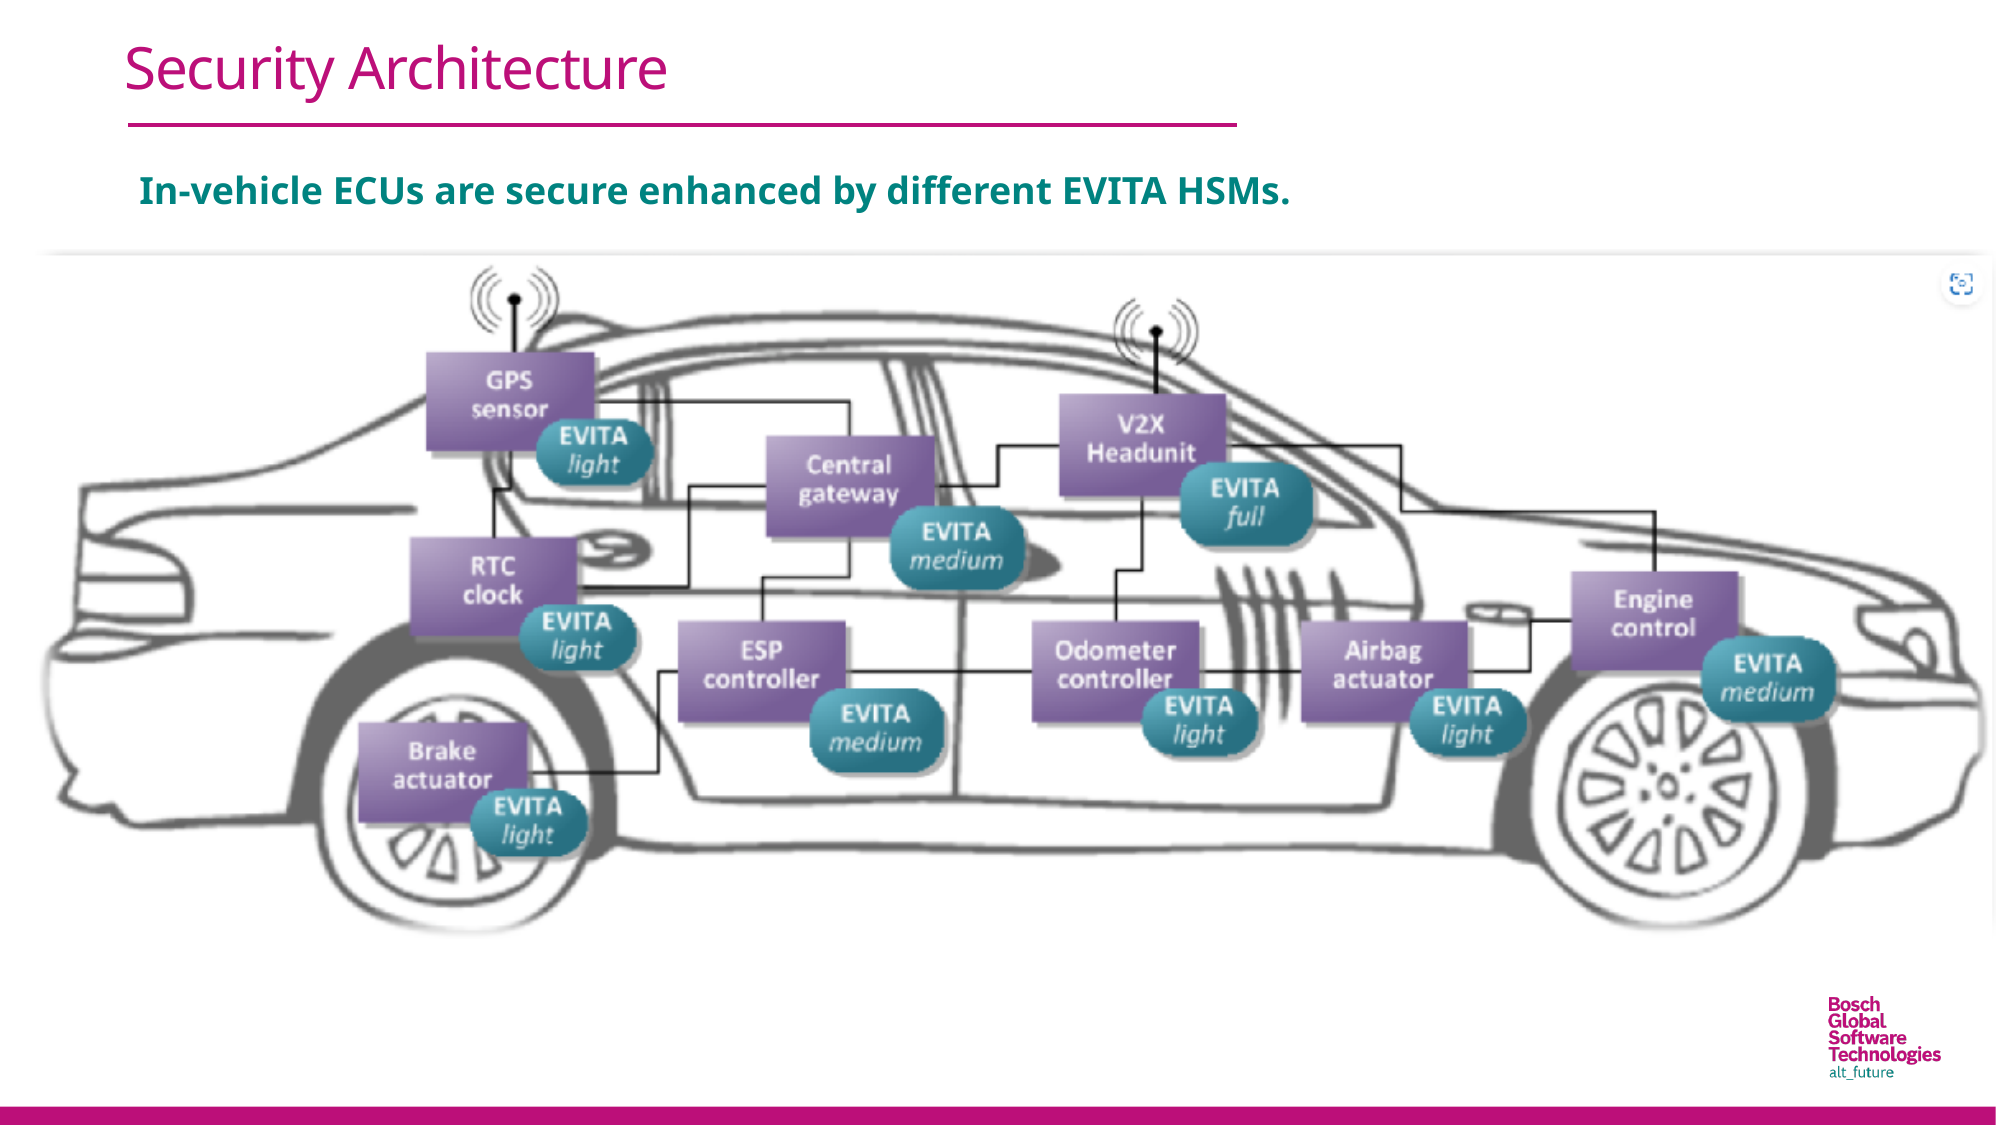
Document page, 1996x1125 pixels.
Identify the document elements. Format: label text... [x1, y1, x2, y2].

text_box Security Architecture [124, 46, 1062, 101]
picture [1828, 996, 1941, 1080]
picture [35, 249, 1996, 939]
text_box [0, 1105, 1996, 1125]
text_box In-vehicle ECUs are secure enhanced by different EVITA HSMs. [124, 159, 1373, 220]
